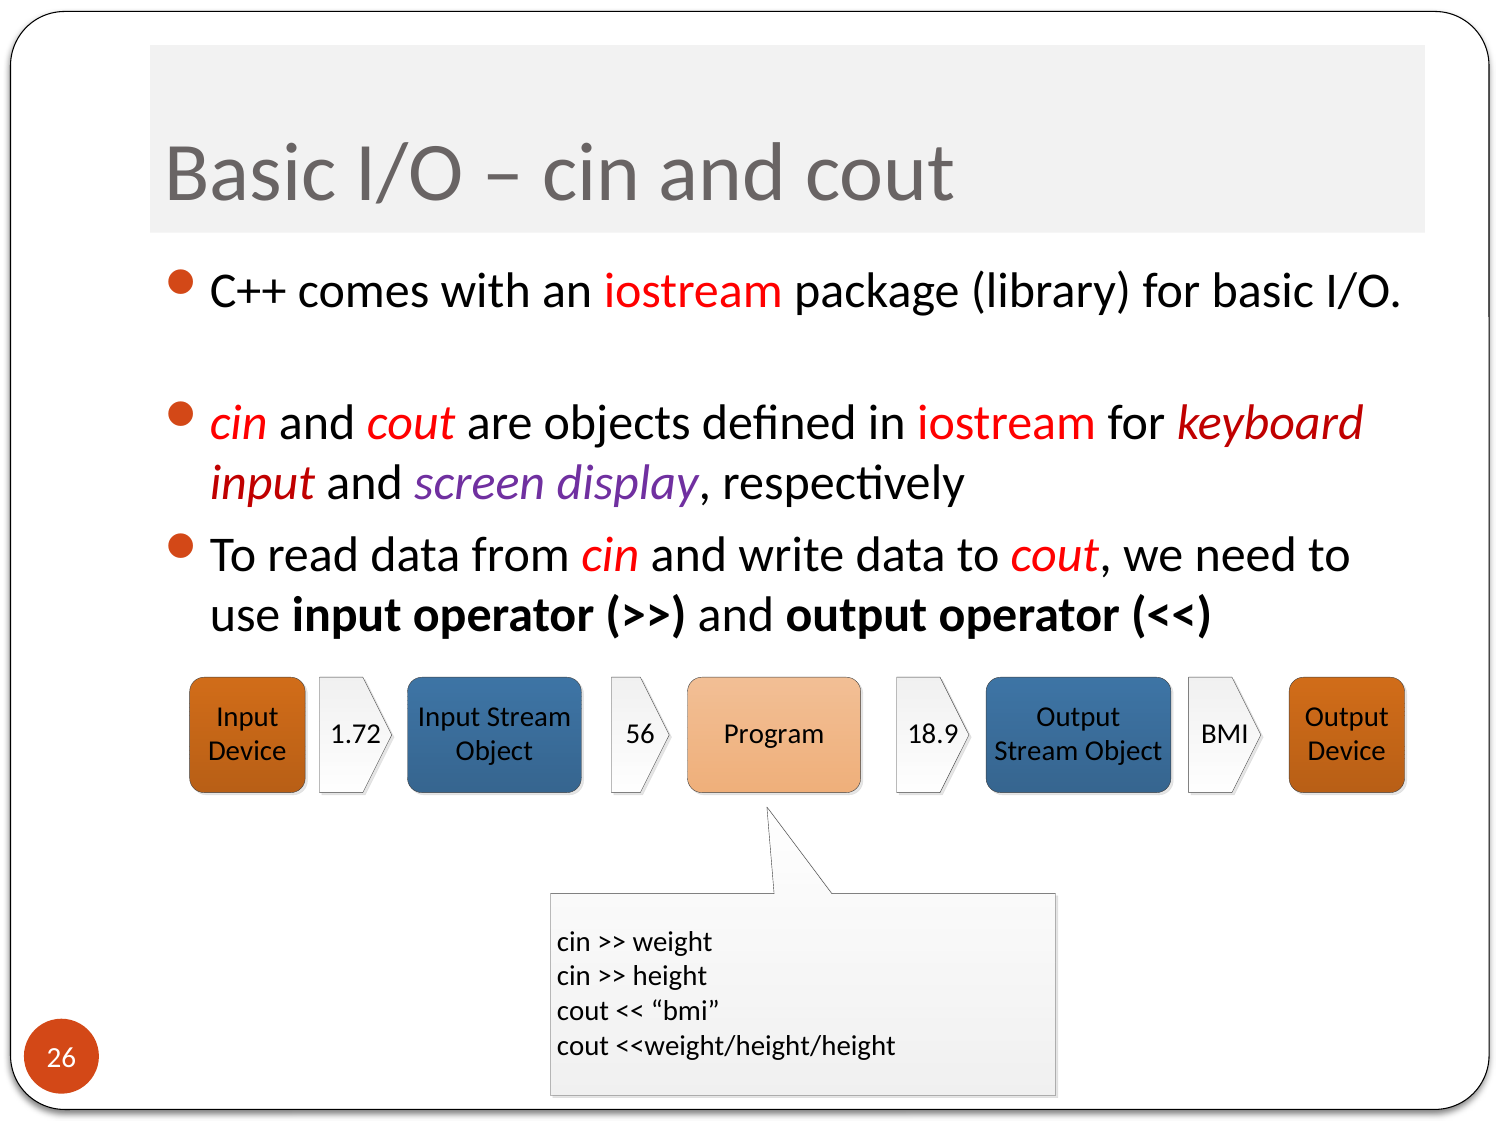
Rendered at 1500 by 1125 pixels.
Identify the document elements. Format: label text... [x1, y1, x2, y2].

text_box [187, 674, 1410, 1101]
title Basic I/O – cin and cout [150, 45, 1425, 233]
list C++ comes with an iostream package (library) for basic I/O. cin and cout are objects defined in iostream for keyboard input and screen display, respectively To read data from cin and write data to cout, we need to use input operator (>>) and output operator (<<) [150, 249, 1425, 963]
slide_number 26 [23, 1018, 99, 1094]
